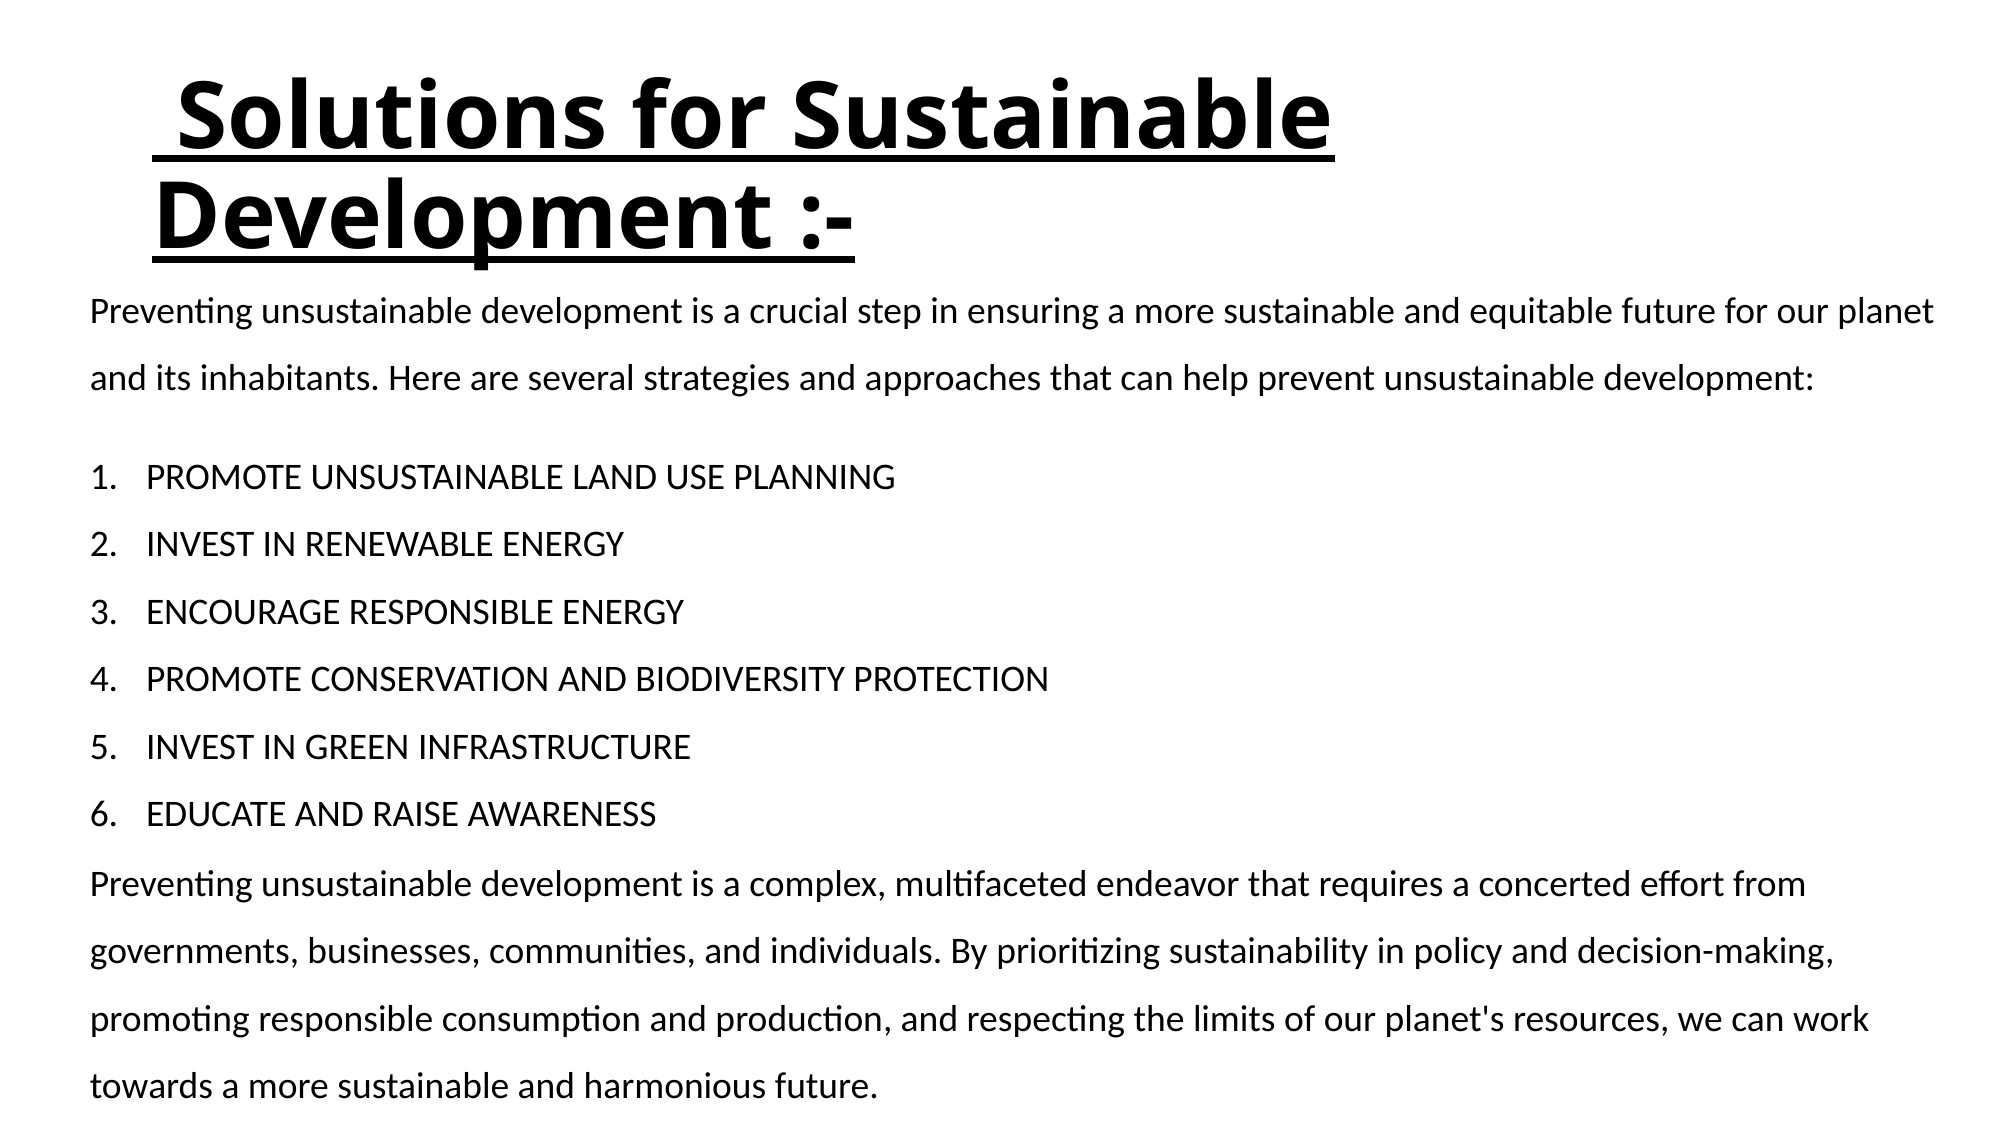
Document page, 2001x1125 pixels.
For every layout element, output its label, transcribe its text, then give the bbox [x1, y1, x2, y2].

title Solutions for Sustainable Development :- [137, 59, 1863, 255]
text_box PROMOTE UNSUSTAINABLE LAND USE PLANNING INVEST IN RENEWABLE ENERGY ENCOURAGE RESPONSIBLE ENERGY PROMOTE CONSERVATION AND BIODIVERSITY PROTECTION INVEST IN GREEN INFRASTRUCTURE EDUCATE AND RAISE AWARENESS [75, 421, 1099, 828]
text_box Preventing unsustainable development is a complex, multifaceted endeavor that requires a concerted effort from governments, businesses, communities, and individuals. By prioritizing sustainability in policy and decision-making, promoting responsible consumption and production, and respecting the limits of our planet's resources, we can work towards a more sustainable and harmonious future. [75, 828, 2000, 1114]
text_box Preventing unsustainable development is a crucial step in ensuring a more sustainable and equitable future for our planet and its inhabitants. Here are several strategies and approaches that can help prevent unsustainable development: [75, 255, 1961, 406]
